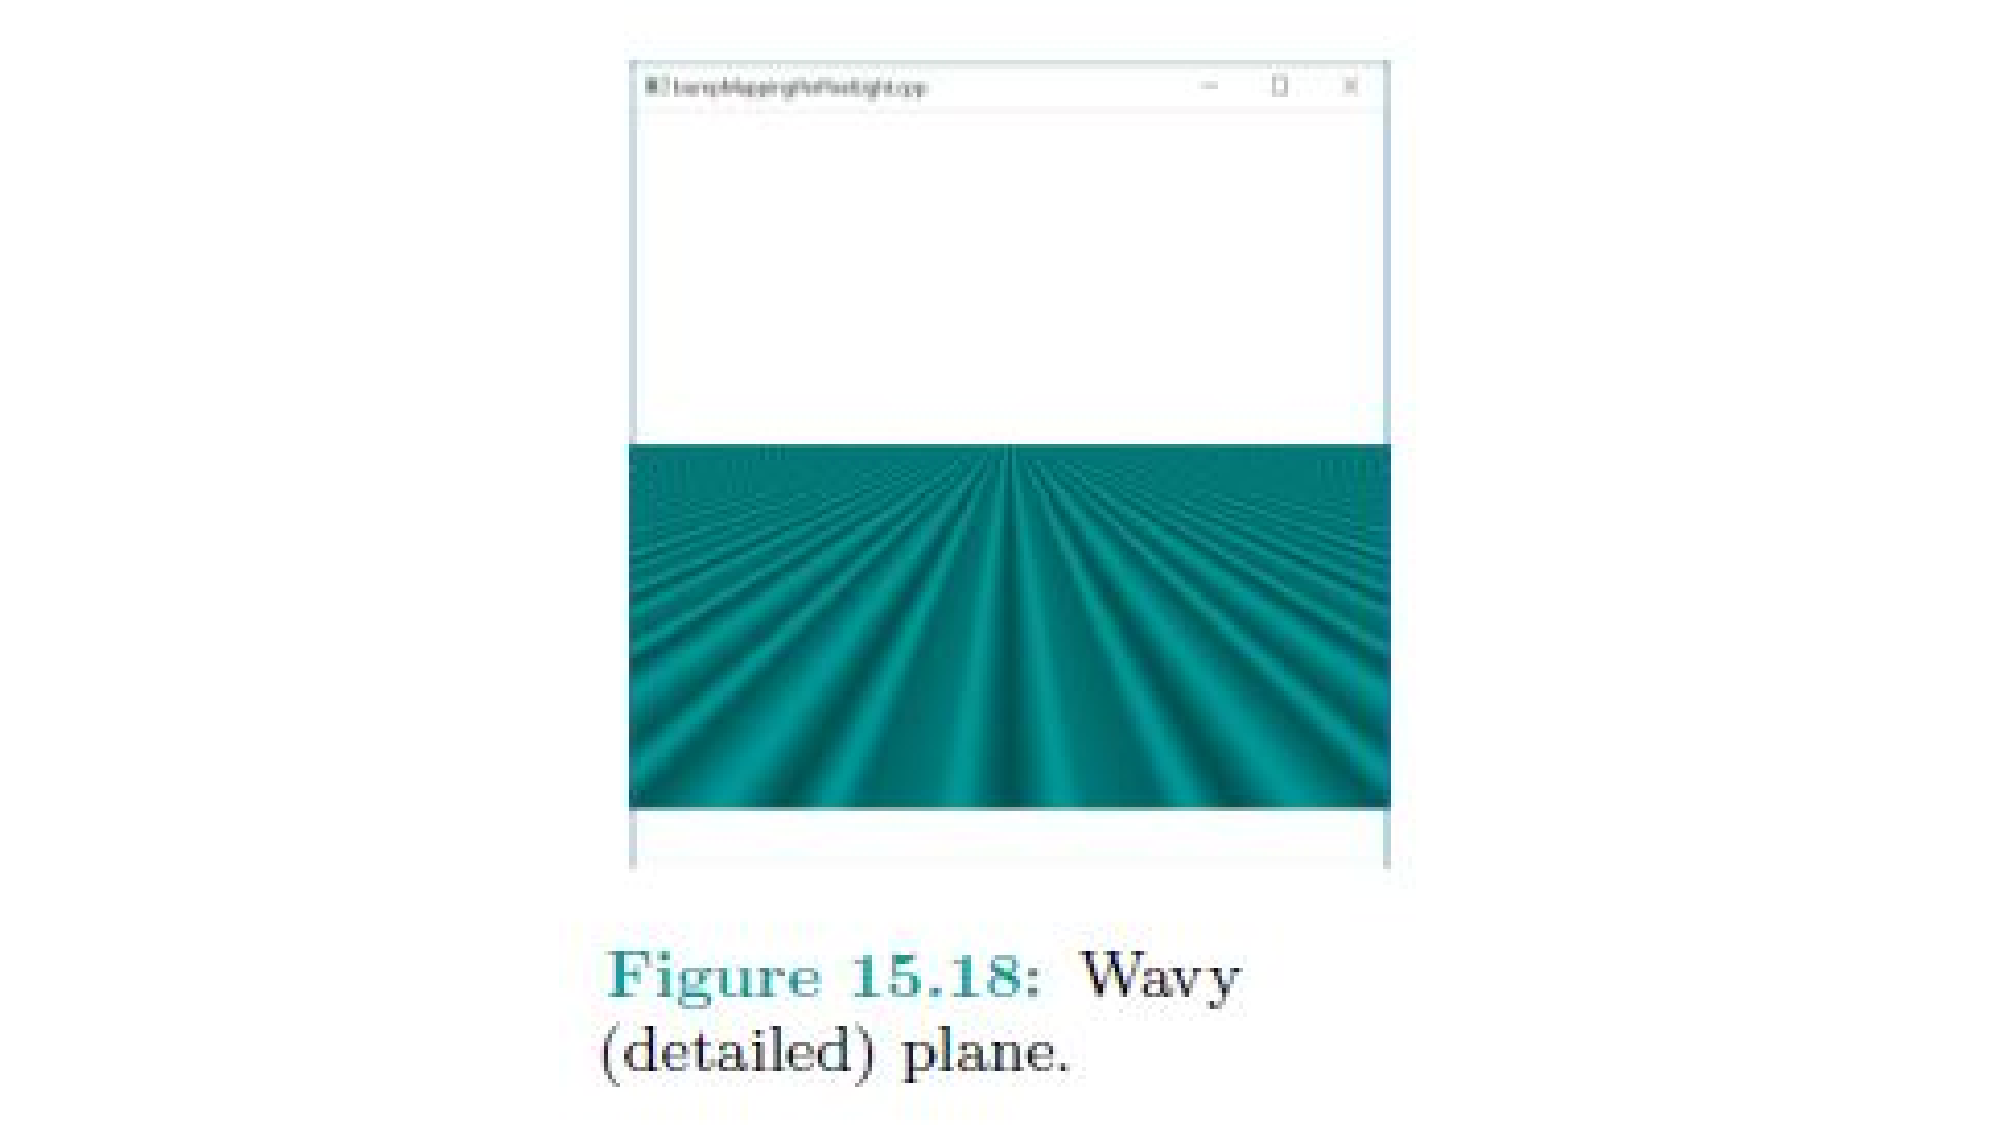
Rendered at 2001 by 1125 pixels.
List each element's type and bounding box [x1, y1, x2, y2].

picture [559, 0, 1441, 1125]
